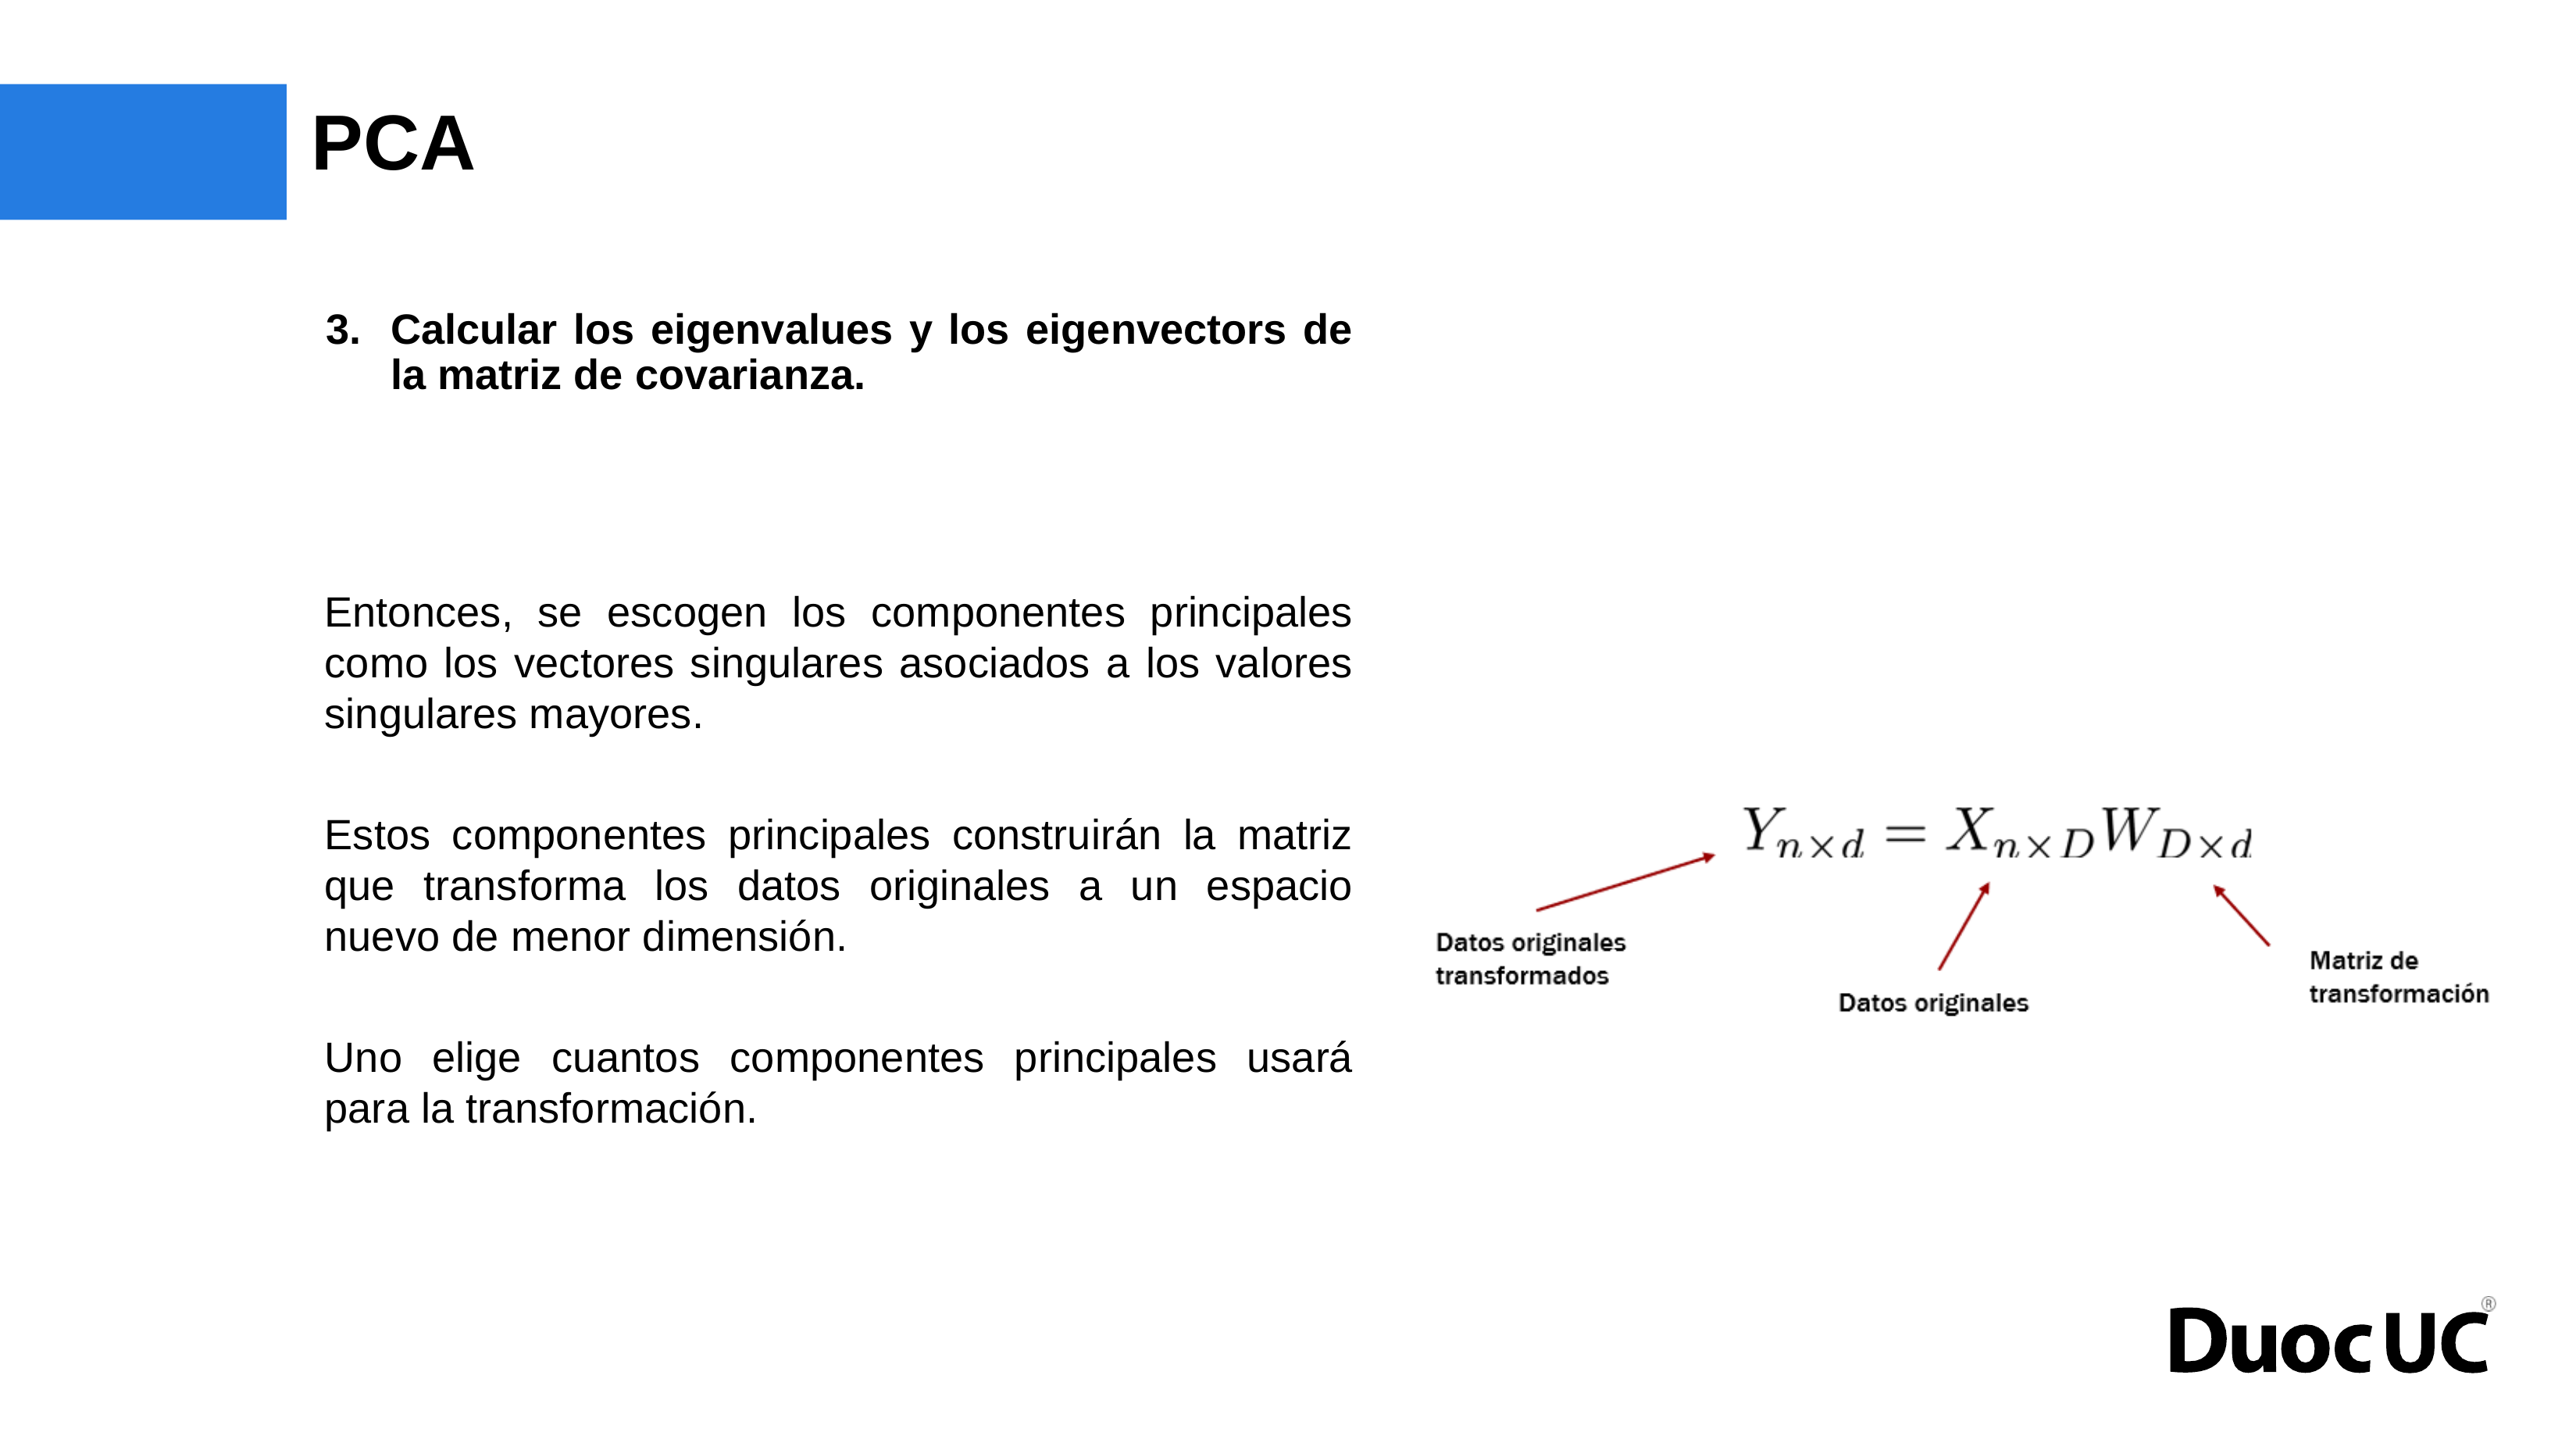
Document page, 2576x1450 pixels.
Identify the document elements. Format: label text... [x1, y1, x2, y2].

title PCA [311, 91, 2489, 334]
picture [1415, 792, 2521, 1038]
picture [2481, 1296, 2496, 1312]
text_box Calcular los eigenvalues y los eigenvectors de la matriz de covarianza. Entonces, se escogen los componentes principales como los vectores singulares asociados a los valores singulares mayores. Estos componentes principales construirán la matriz que transforma los datos originales a un espacio nuevo de menor dimensión. Uno elige cuantos componentes principales usará para la transformación. [312, 234, 1366, 1268]
